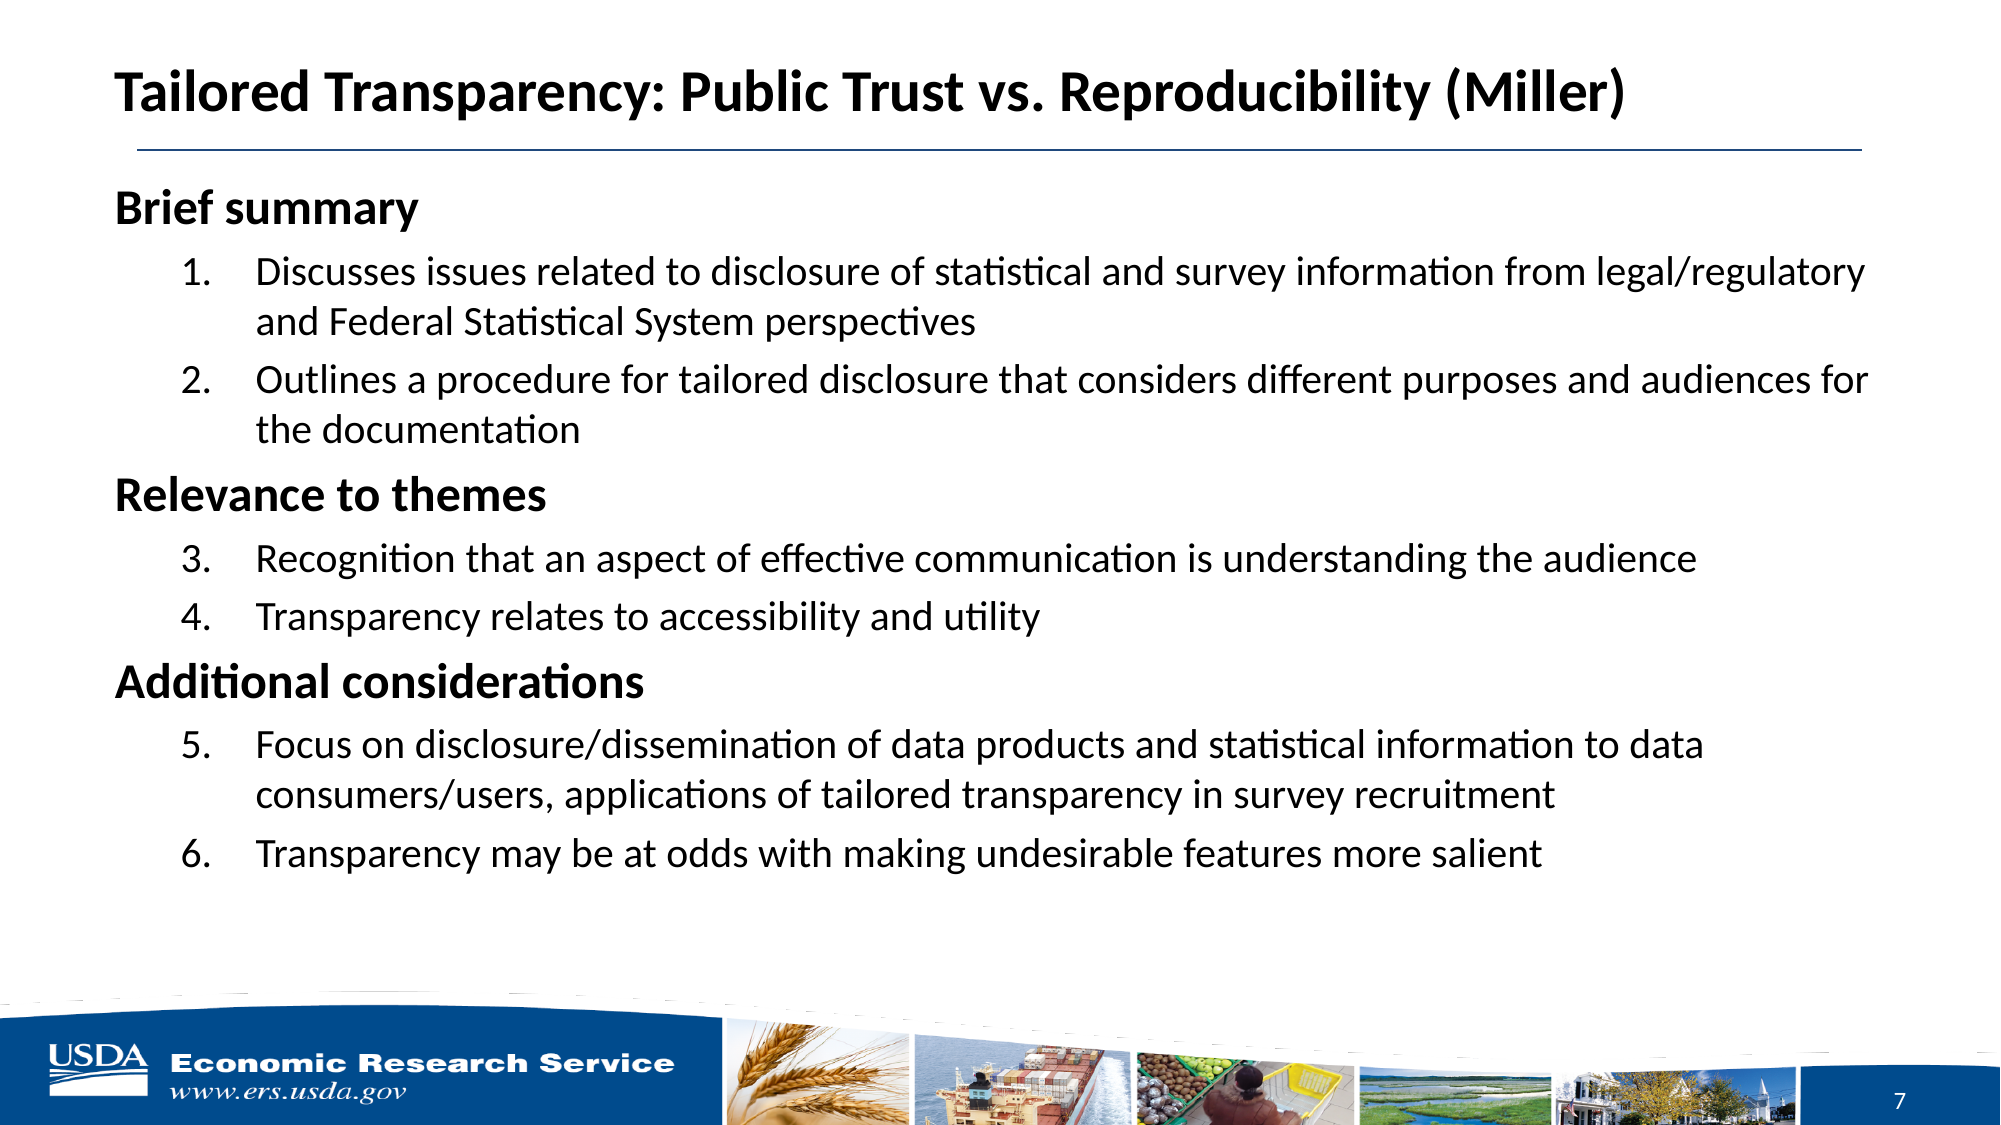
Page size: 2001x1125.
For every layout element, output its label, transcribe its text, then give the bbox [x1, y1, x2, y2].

picture [0, 974, 2000, 1125]
title Tailored Transparency: Public Trust vs. Reproducibility (Miller) [99, 45, 1900, 167]
list Brief summary Discusses issues related to disclosure of statistical and survey information from legal/regulatory and Federal Statistical System perspectives Outlines a procedure for tailored disclosure that considers different purposes and audiences for the documentation Relevance to themes Recognition that an aspect of effective communication is understanding the audience Transparency relates to accessibility and utility Additional considerations Focus on disclosure/dissemination of data products and statistical information to data consumers/users, applications of tailored transparency in survey recruitment Transparency may be at odds with making undesirable features more salient [99, 167, 1900, 1005]
